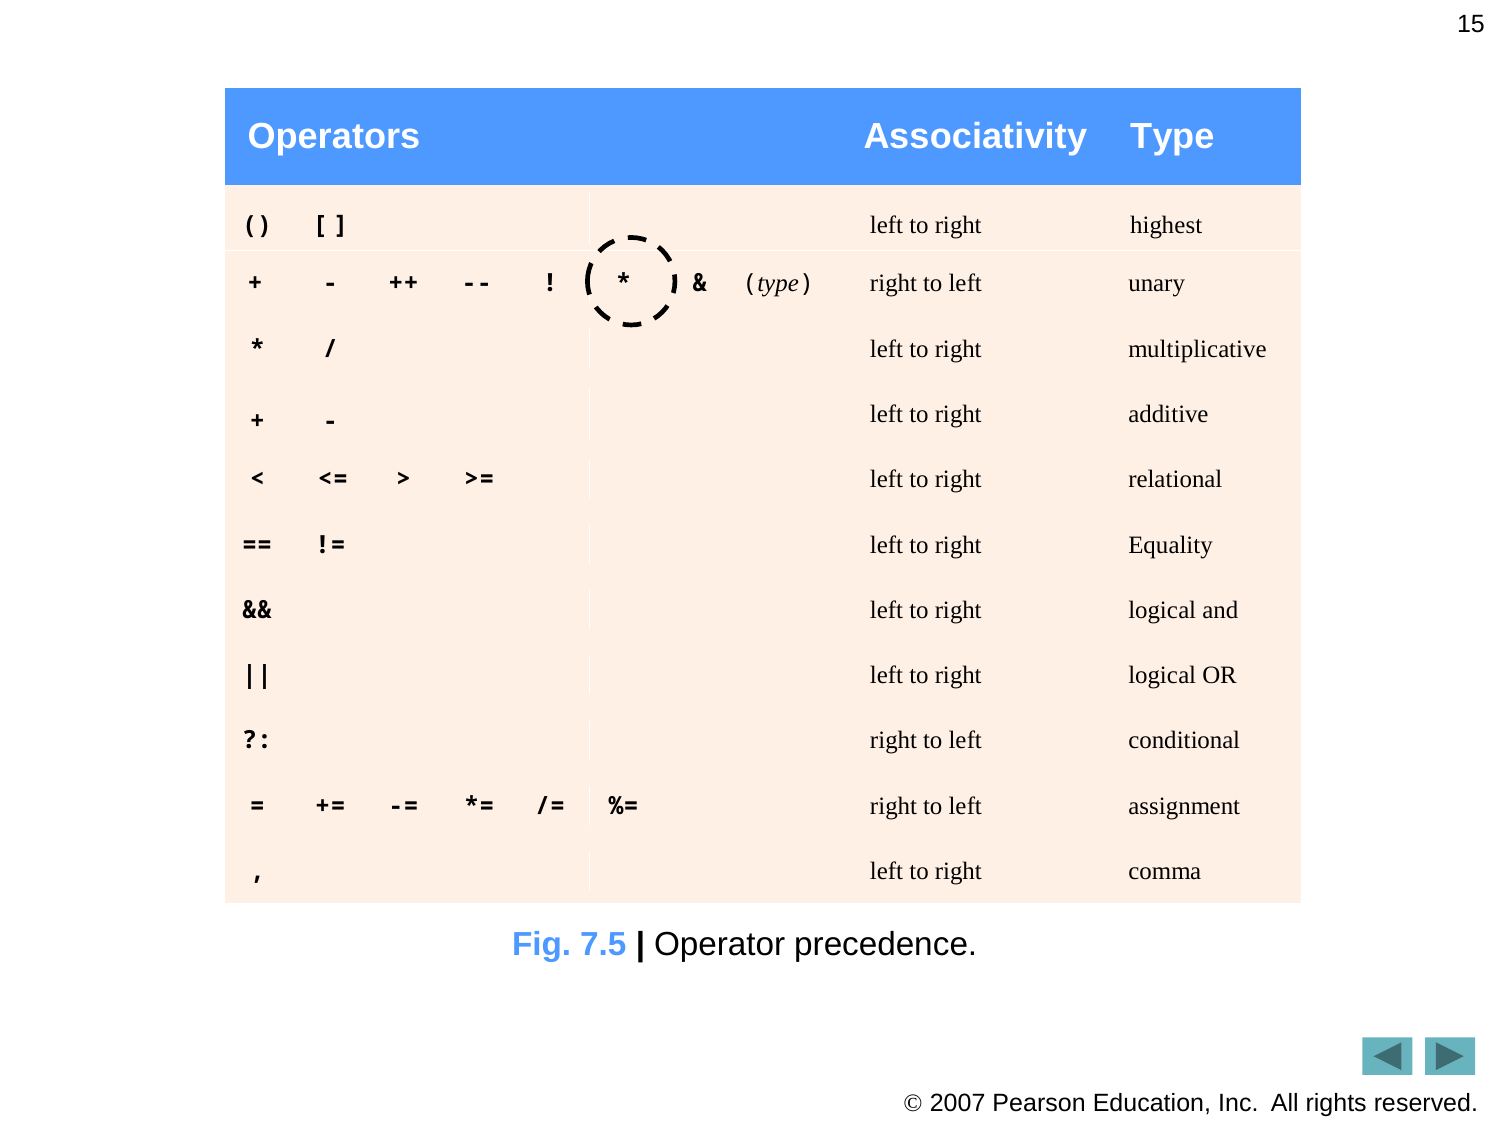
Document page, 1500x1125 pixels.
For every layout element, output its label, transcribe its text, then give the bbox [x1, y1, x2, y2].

slide_number 15 [1149, 0, 1500, 79]
text_box Fig. 7.5 | Operator precedence. [37, 924, 1462, 971]
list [224, 88, 1305, 936]
